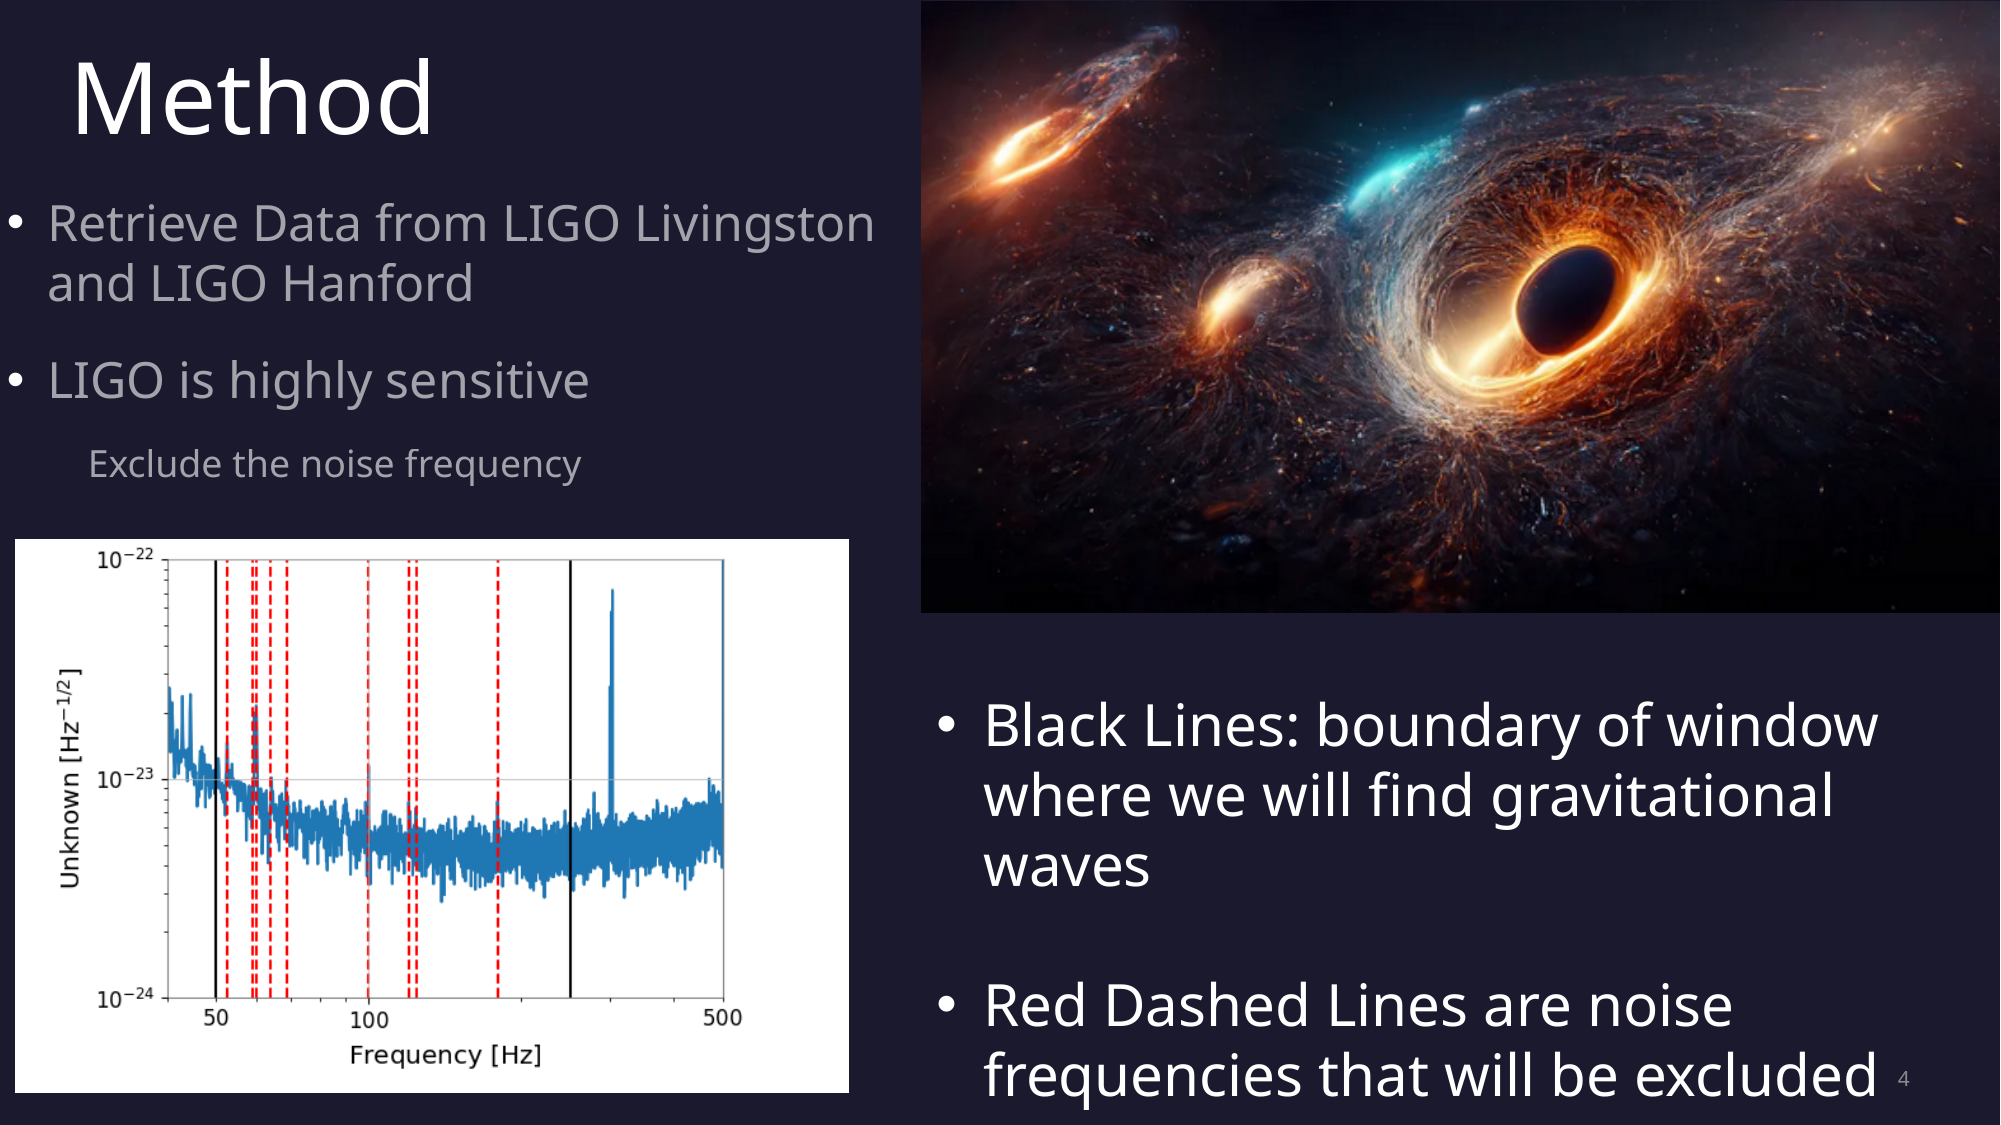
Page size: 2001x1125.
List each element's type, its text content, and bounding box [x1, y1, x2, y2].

picture [921, 1, 2000, 613]
picture [15, 539, 849, 1093]
title Method [69, 48, 809, 191]
text_box Black Lines: boundary of window where we will find gravitational waves Red Dashed Lines are noise frequencies that will be excluded [921, 681, 1936, 1116]
list Retrieve Data from LIGO Livingston and LIGO Hanford LIGO is highly sensitive Exclude the noise frequency [6, 191, 886, 500]
